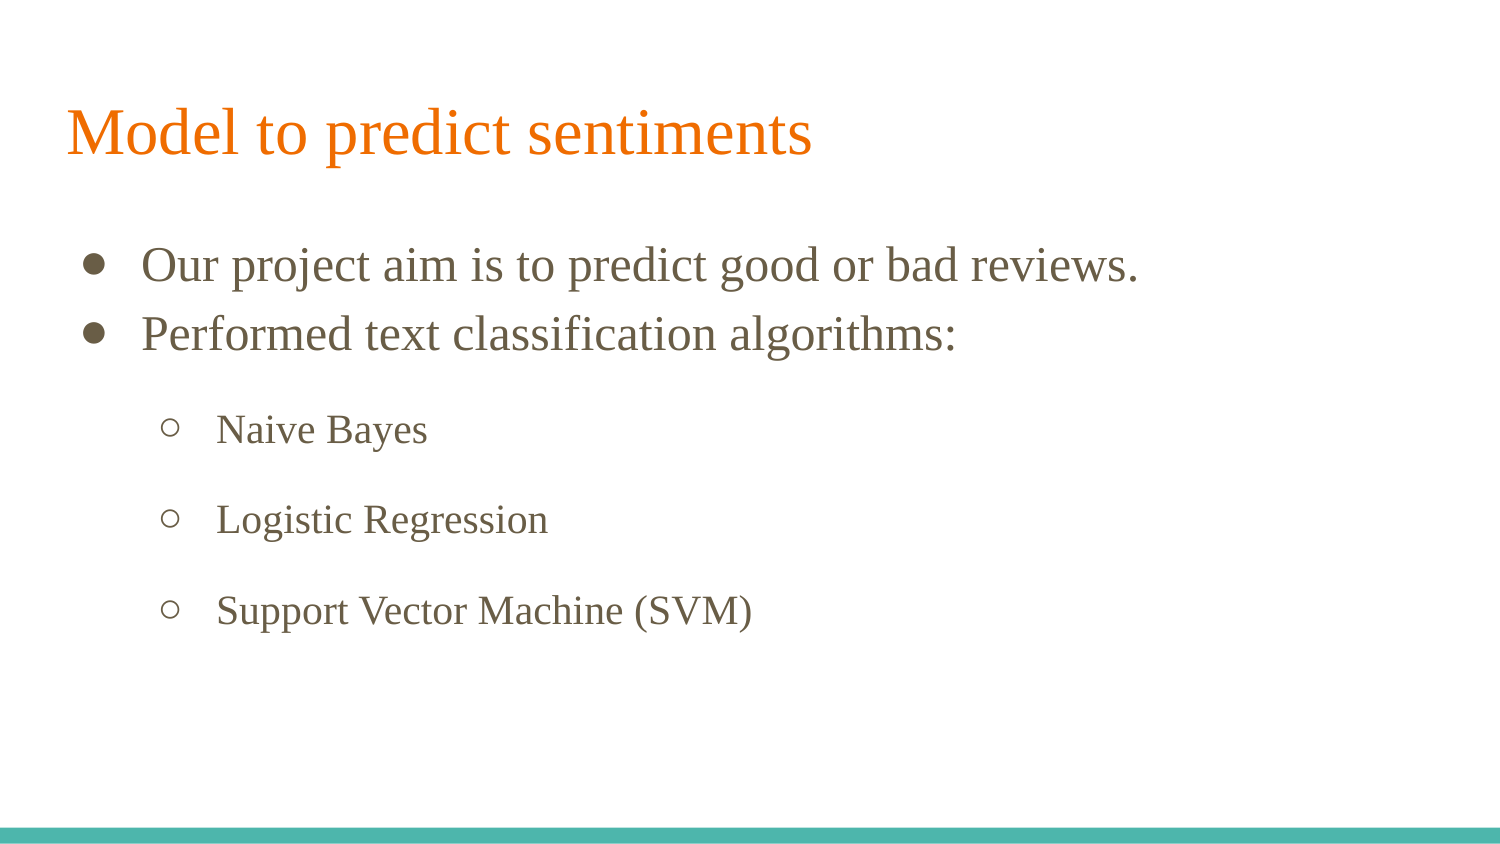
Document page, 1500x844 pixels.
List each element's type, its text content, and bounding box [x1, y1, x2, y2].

list Our project aim is to predict good or bad reviews. Performed text classification algorithms: Naive Bayes Logistic Regression Support Vector Machine (SVM) [51, 207, 1449, 793]
title Model to predict sentiments [51, 72, 1449, 189]
